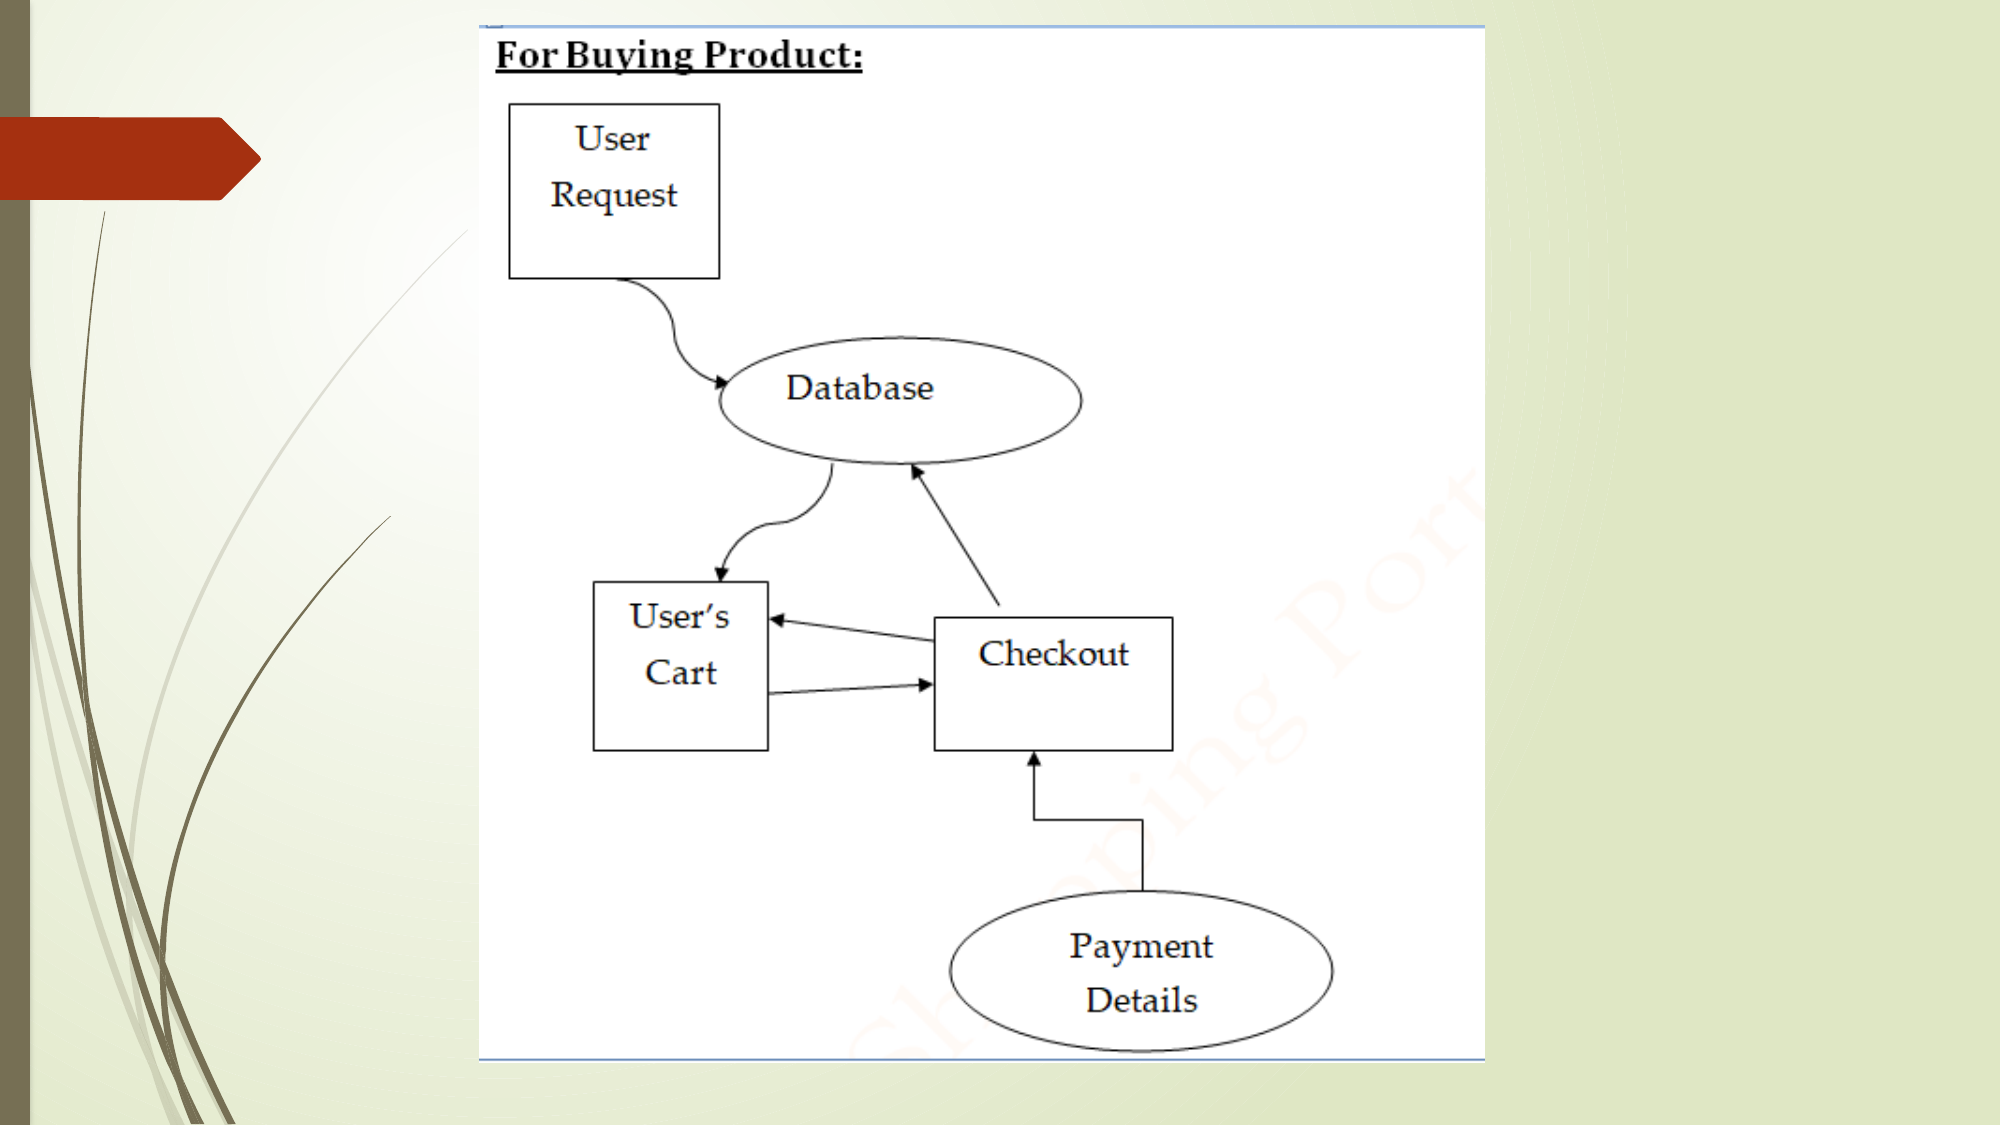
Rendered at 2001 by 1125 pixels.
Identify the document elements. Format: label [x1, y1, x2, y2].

picture [478, 24, 1485, 1063]
